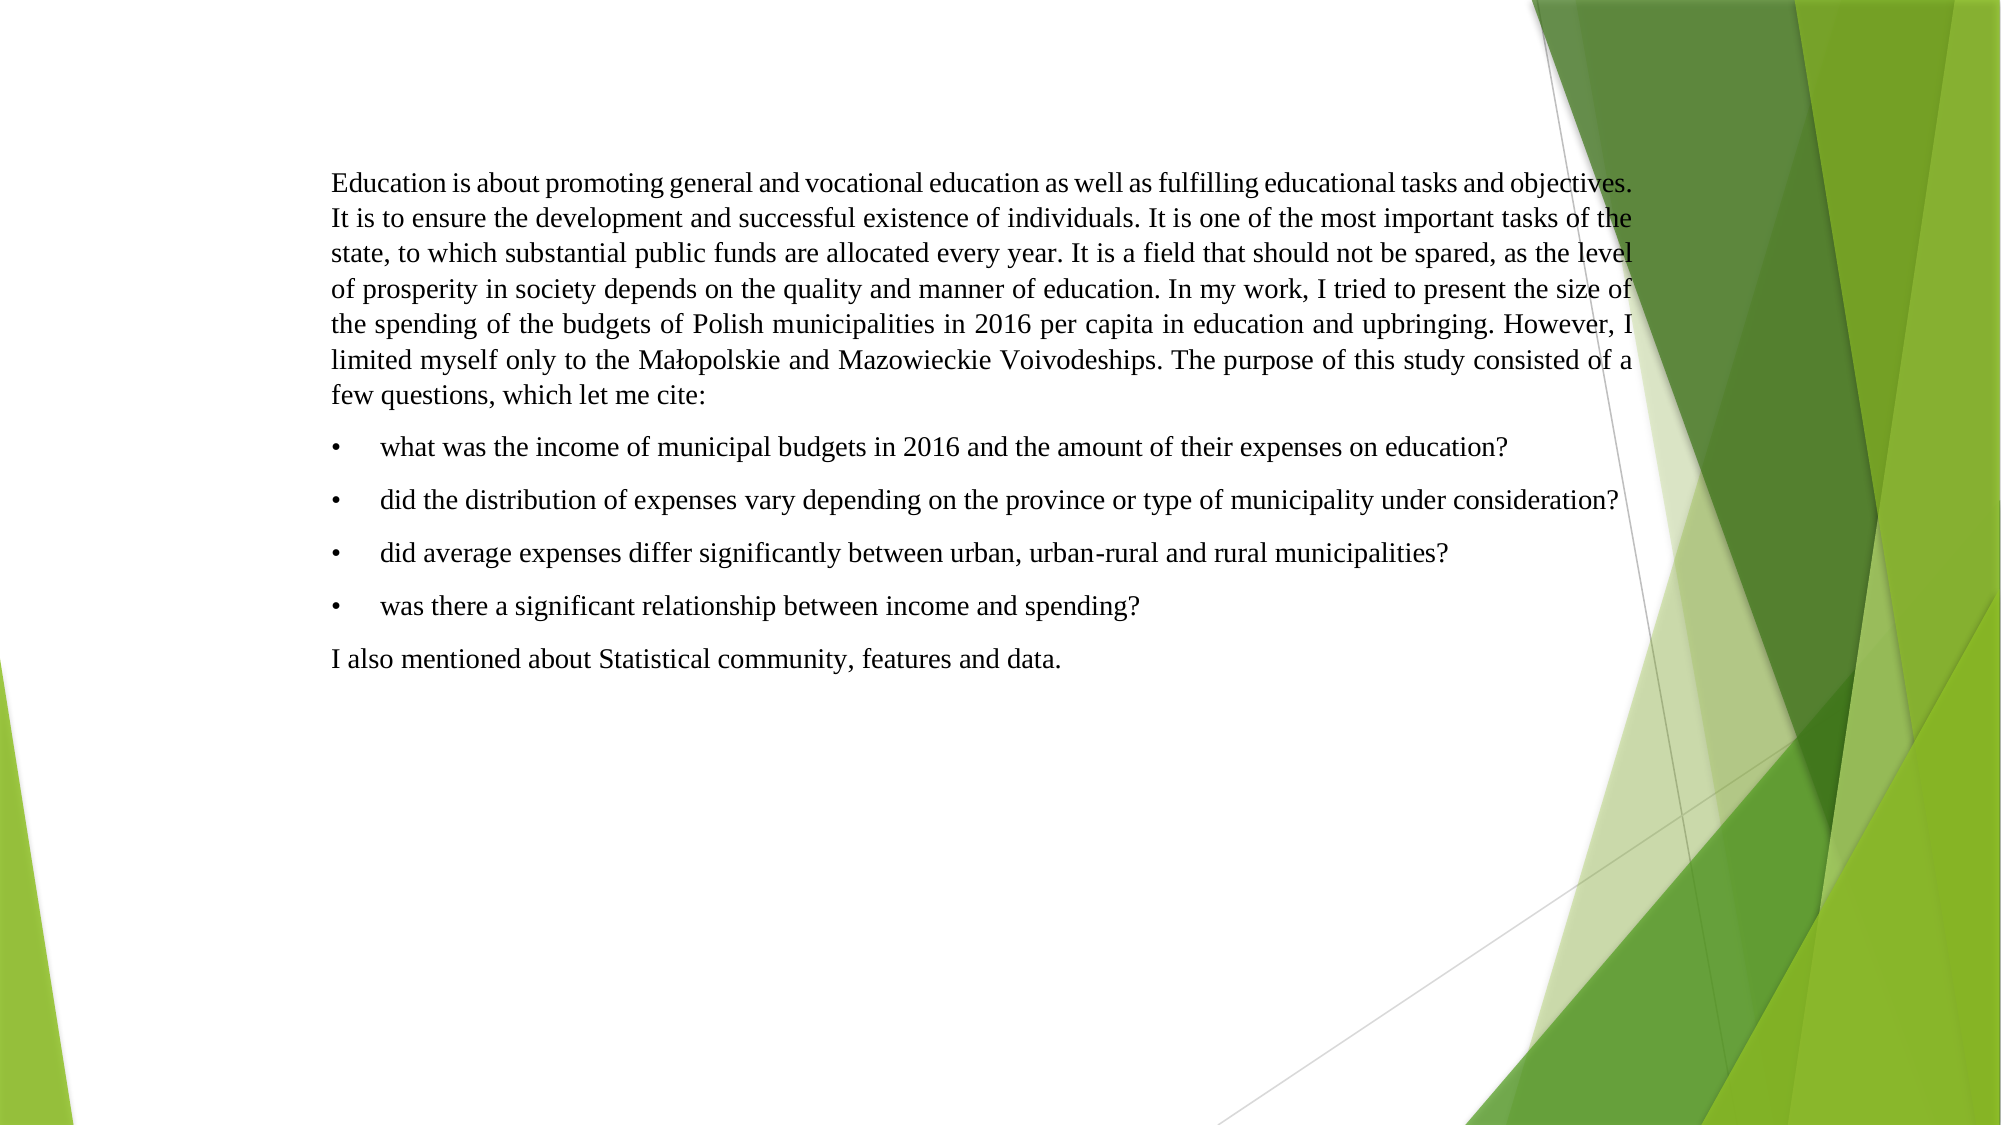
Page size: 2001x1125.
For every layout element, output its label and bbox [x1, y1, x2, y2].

text_box [330, 118, 1638, 988]
